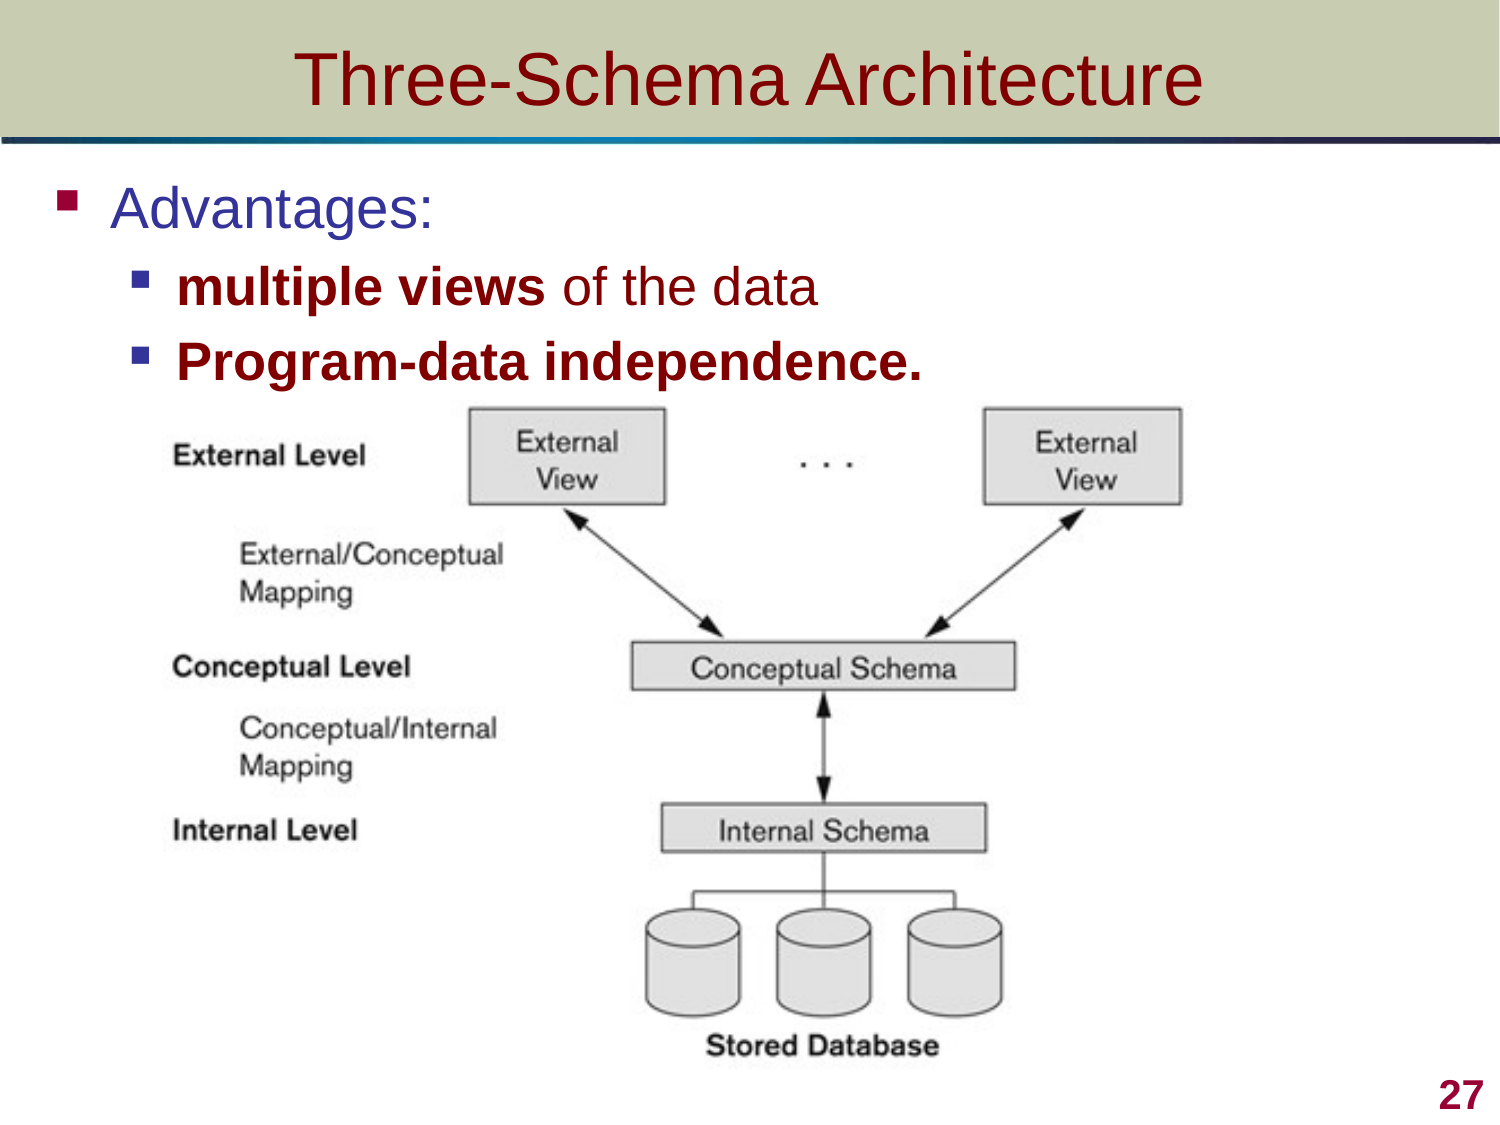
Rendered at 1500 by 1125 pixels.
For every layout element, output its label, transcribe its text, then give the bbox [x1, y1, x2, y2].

list Advantages: multiple views of the data Program-data independence. [39, 162, 1463, 1063]
title Three-Schema Architecture [0, 0, 1500, 151]
picture [162, 400, 1213, 1076]
slide_number 27 [1187, 1049, 1500, 1125]
